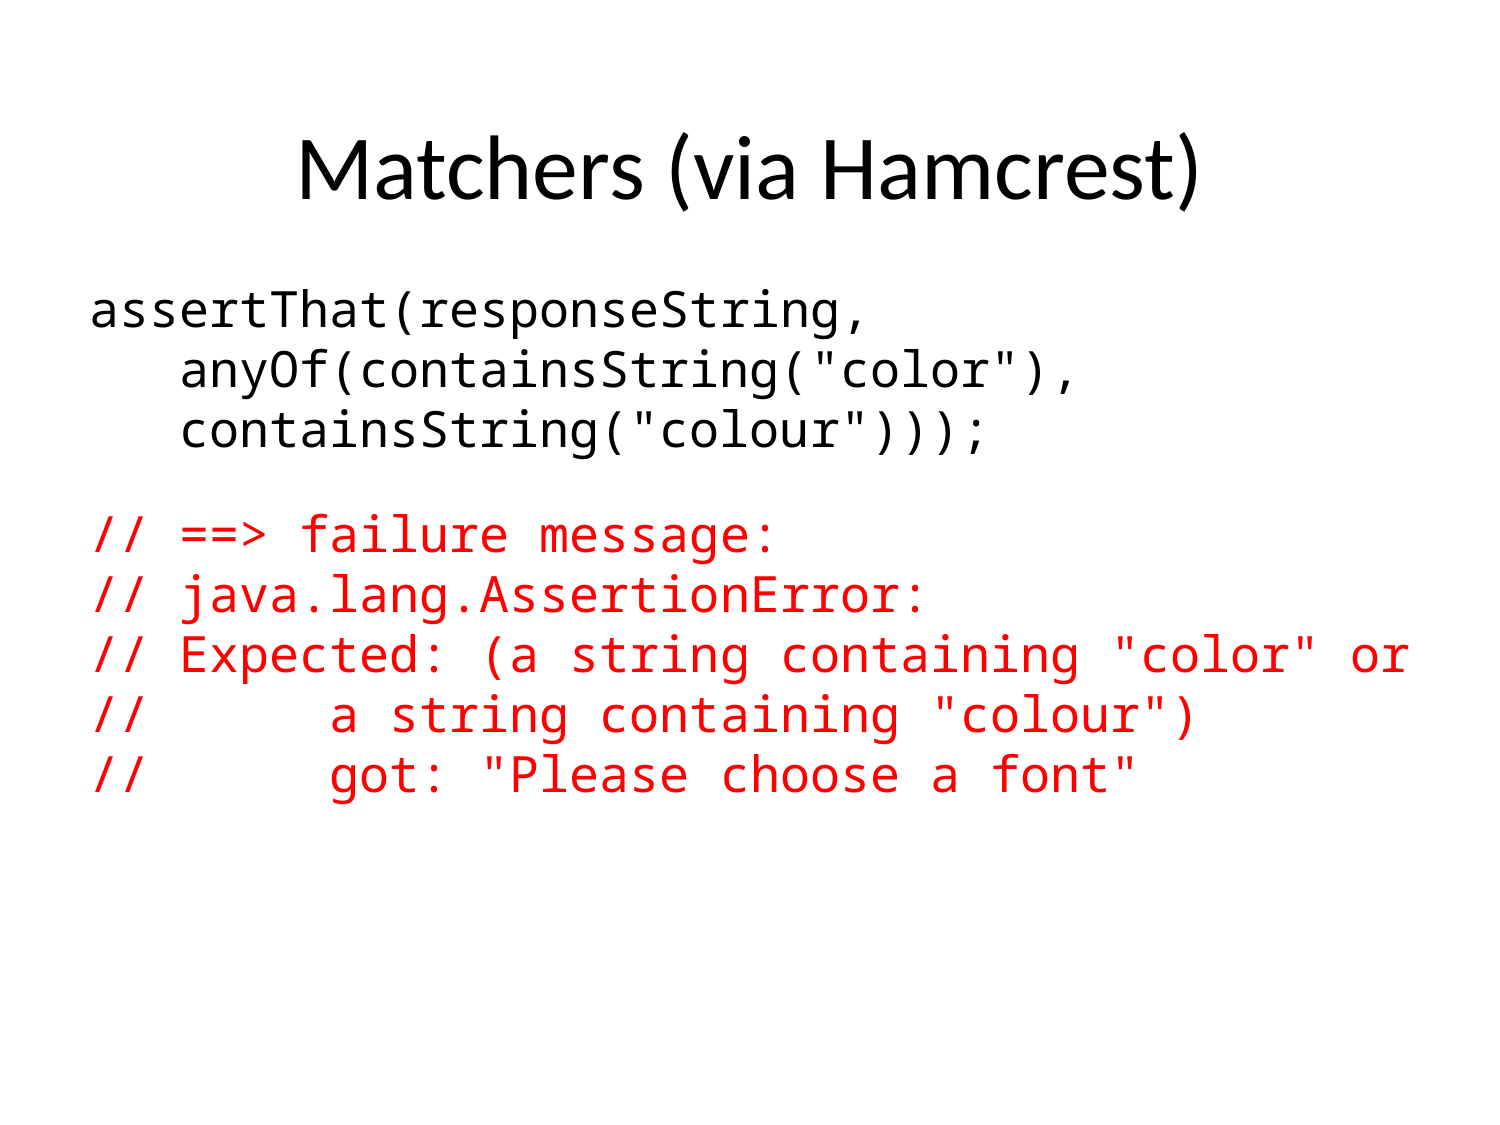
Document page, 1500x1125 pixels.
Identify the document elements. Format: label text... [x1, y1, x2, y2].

text_box Matchers (via Hamcrest) [74, 45, 1425, 233]
text_box assertThat(responseString, anyOf(containsString("color"), containsString("colour"))); // ==> failure message: // java.lang.AssertionError: // Expected: (a string containing "color" or // a string containing "colour") // got: "Please choose a font" [74, 262, 1425, 1078]
